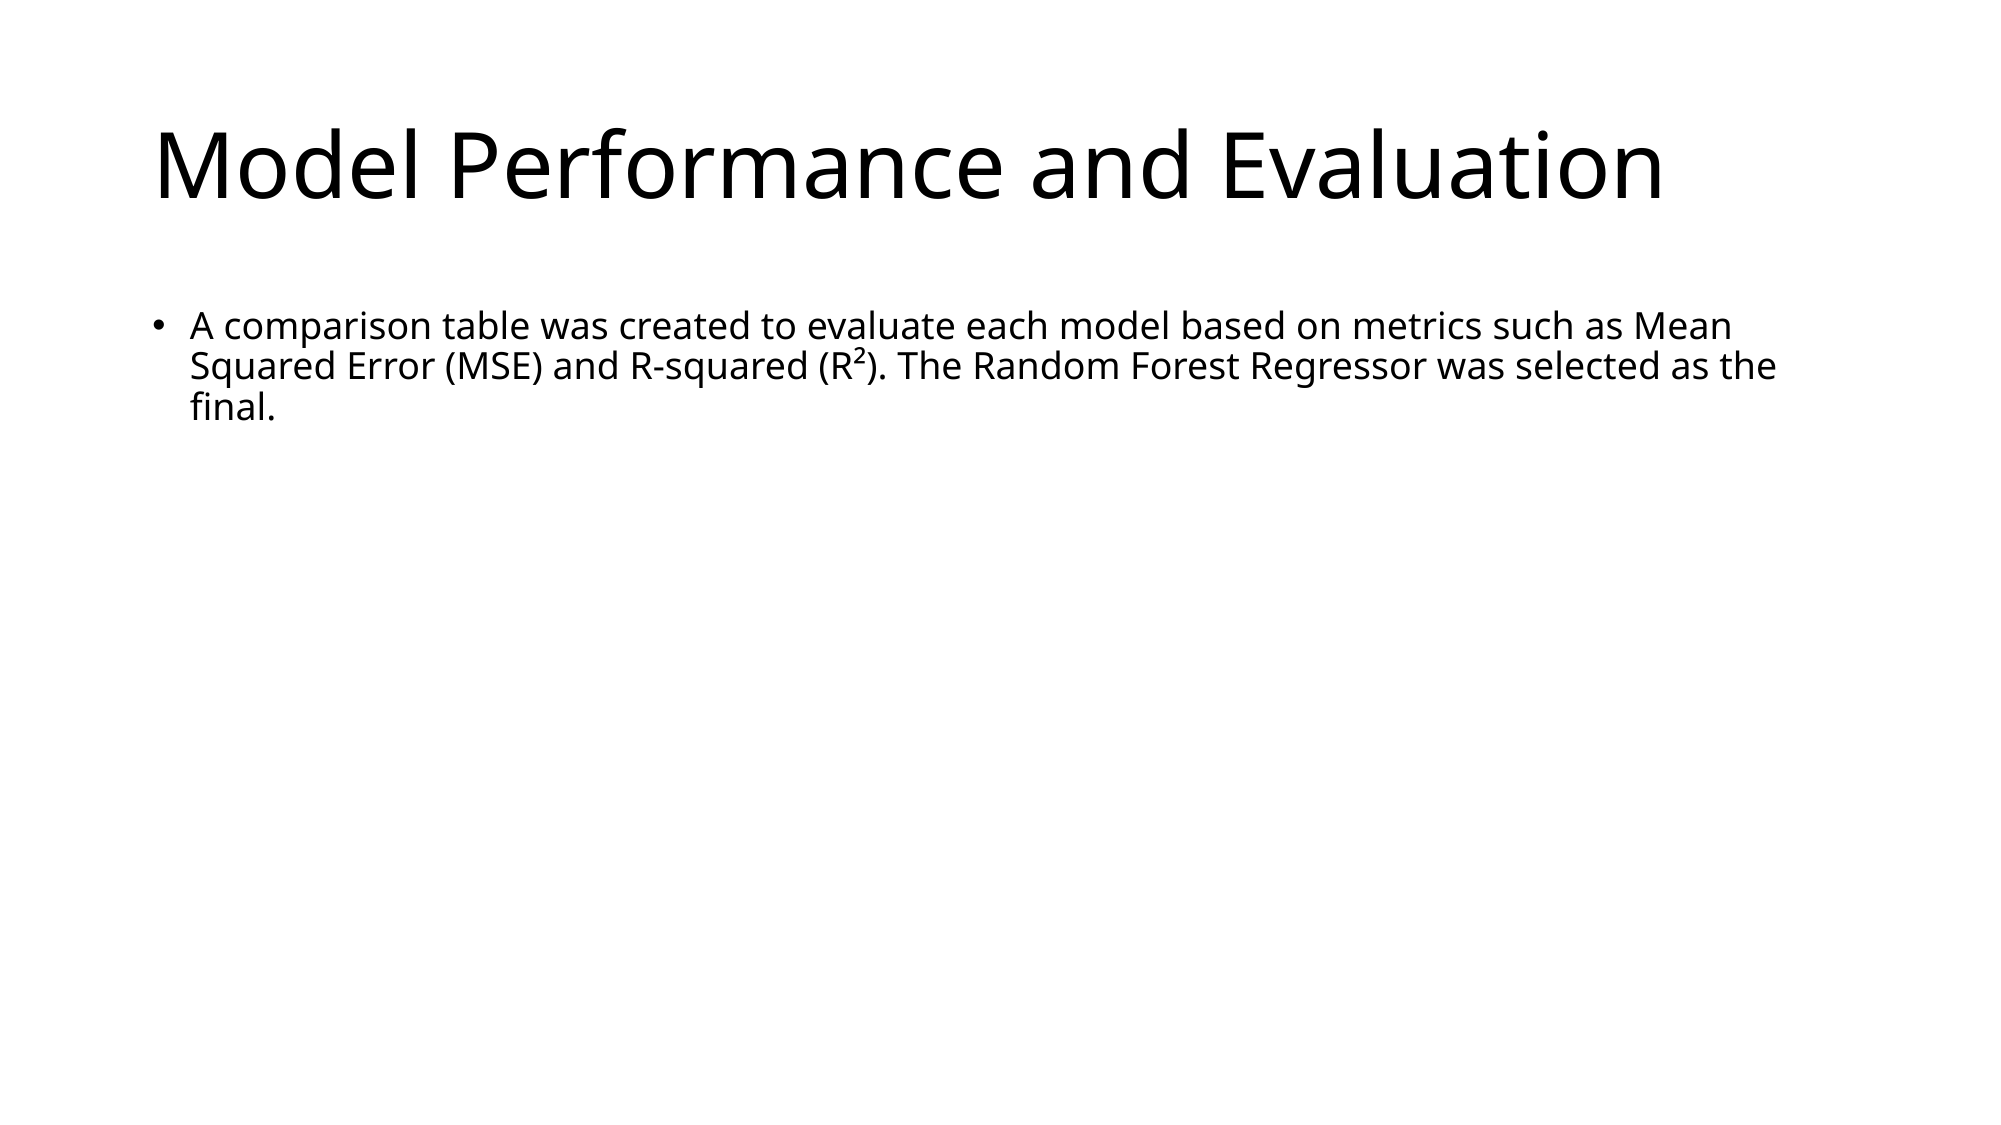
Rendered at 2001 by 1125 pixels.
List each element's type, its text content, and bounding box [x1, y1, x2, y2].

list A comparison table was created to evaluate each model based on metrics such as Mean Squared Error (MSE) and R-squared (R²). The Random Forest Regressor was selected as the final. [137, 299, 1863, 1014]
title Model Performance and Evaluation [137, 59, 1863, 278]
